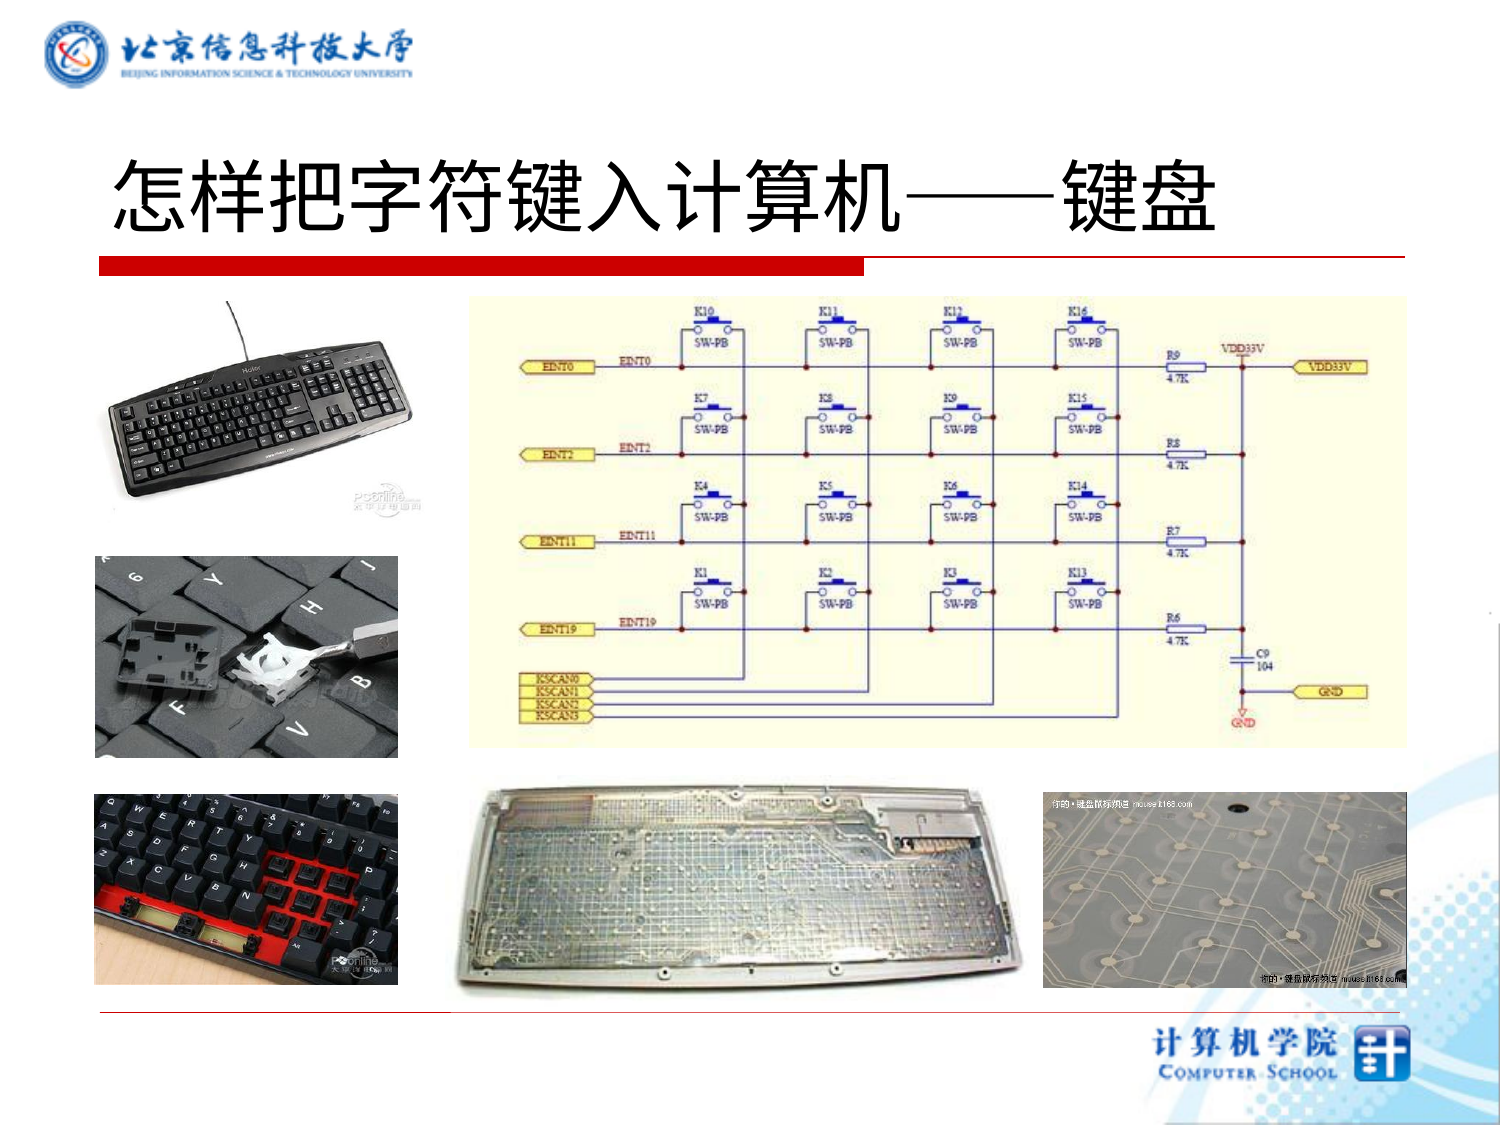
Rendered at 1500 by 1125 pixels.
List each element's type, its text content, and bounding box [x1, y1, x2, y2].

picture [0, 0, 1500, 1125]
title 怎样把字符键入计算机——键盘 [93, 49, 1407, 250]
